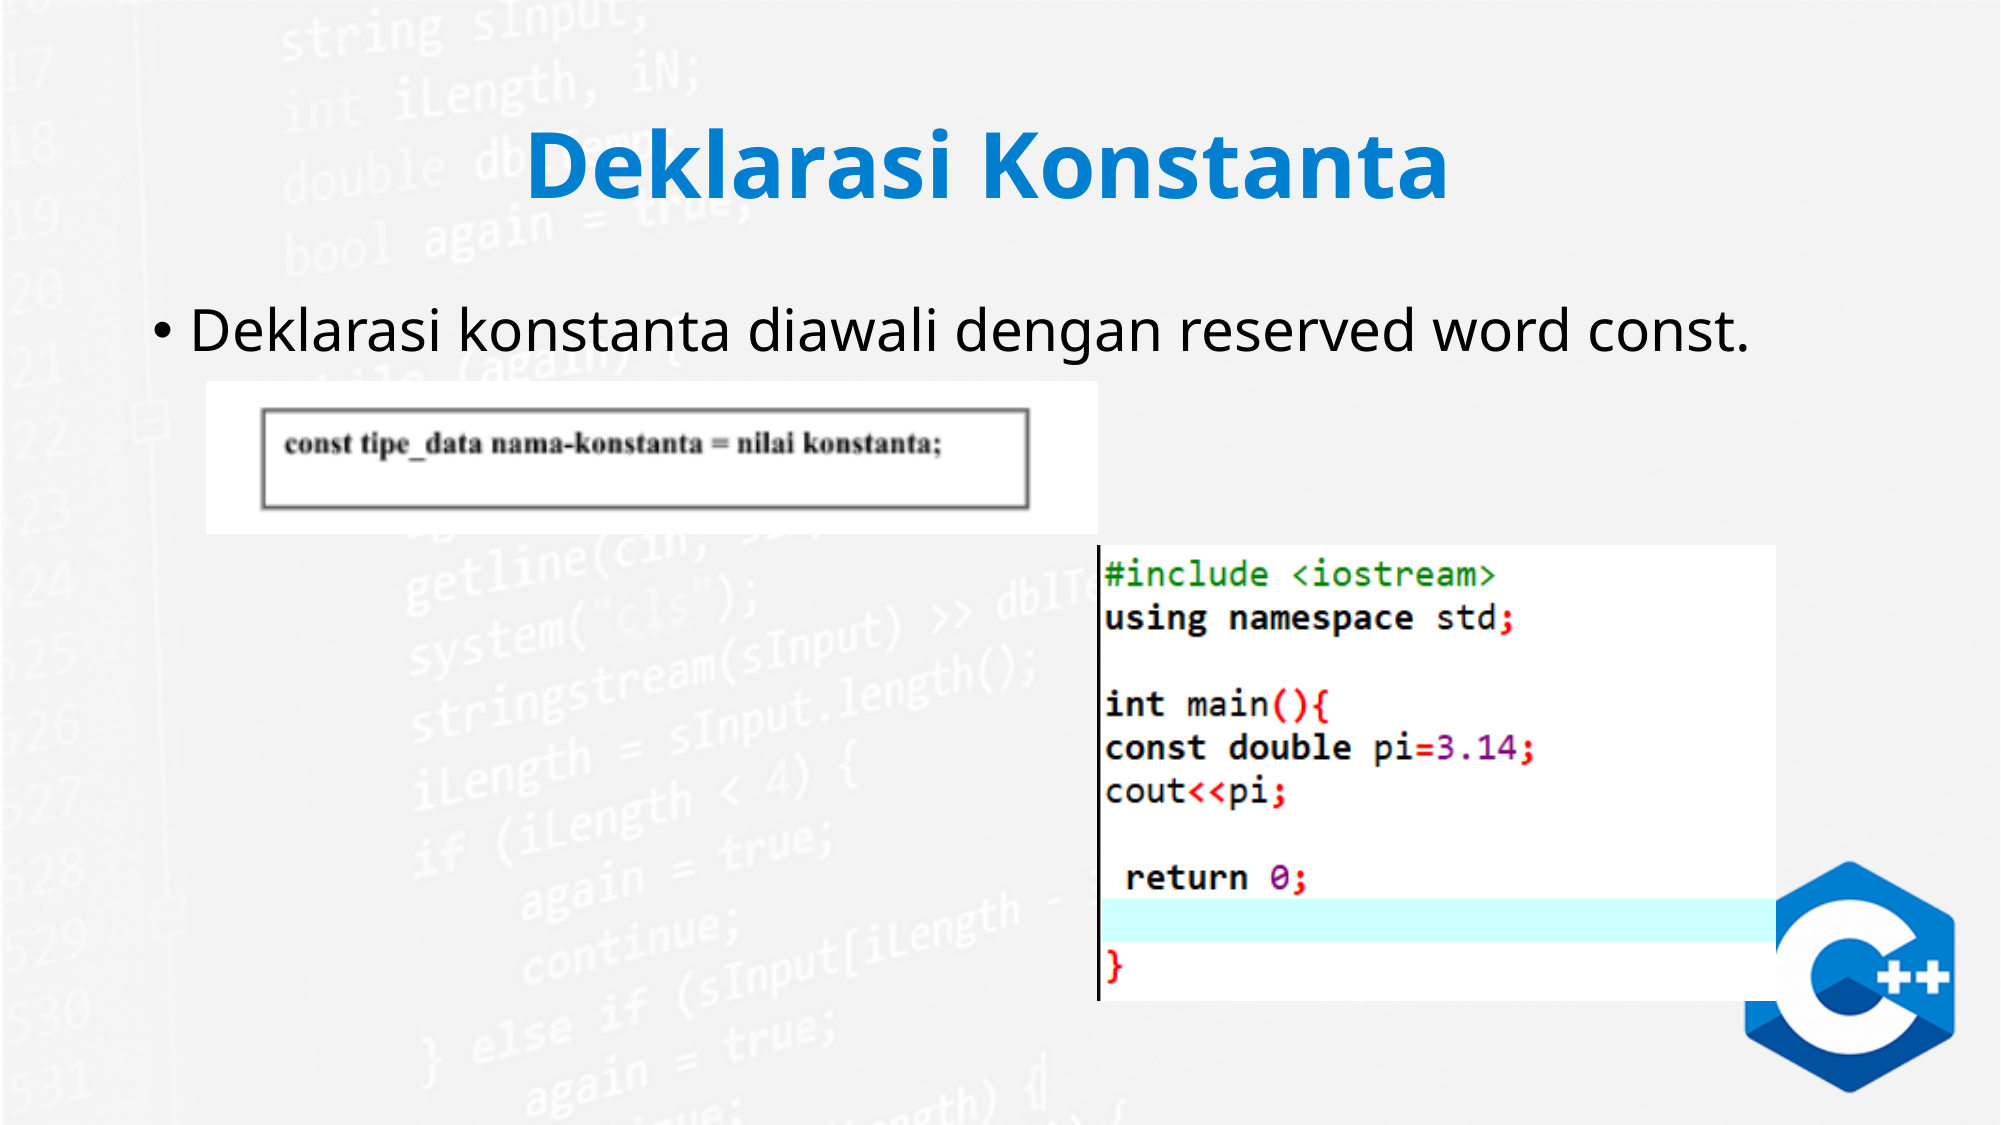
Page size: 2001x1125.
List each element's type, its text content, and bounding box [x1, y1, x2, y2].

list Deklarasi konstanta diawali dengan reserved word const. [137, 293, 1863, 1014]
picture [0, 0, 2001, 1125]
title Deklarasi Konstanta [137, 59, 1863, 278]
